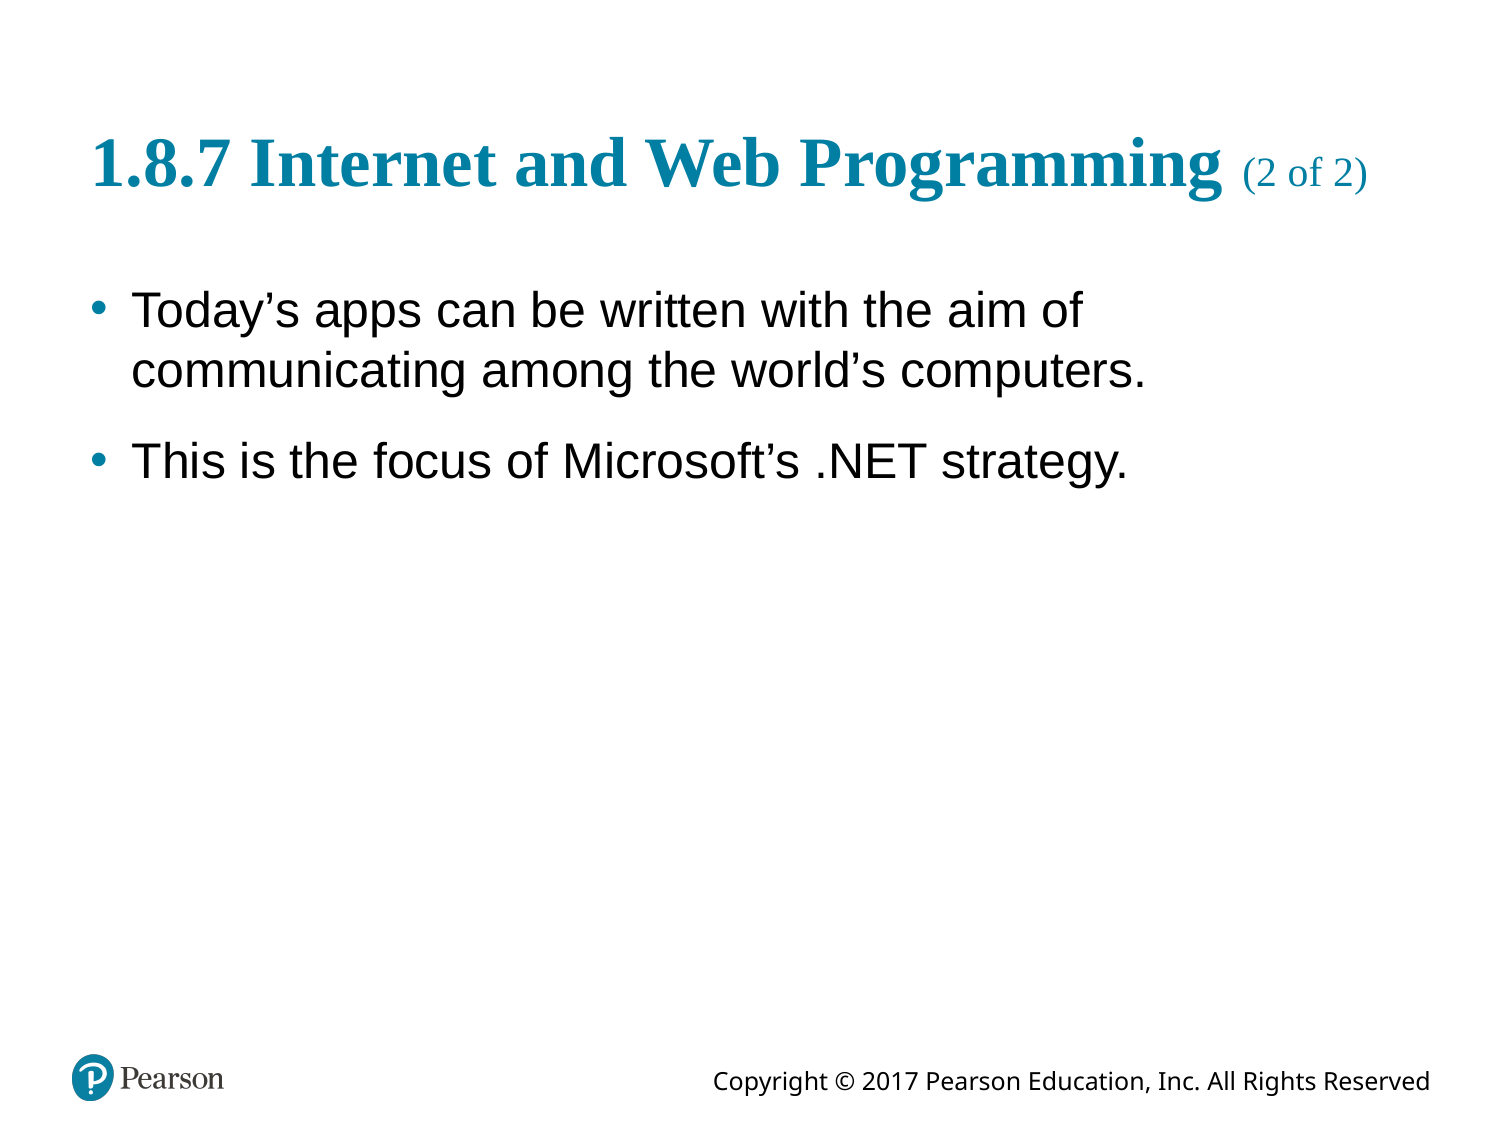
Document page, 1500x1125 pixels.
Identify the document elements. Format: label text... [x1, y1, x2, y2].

picture [72, 1054, 88, 1070]
picture [80, 1063, 106, 1088]
picture [72, 1087, 83, 1101]
list Today’s apps can be written with the aim of communicating among the world’s computers. This is the focus of Microsoft’s .NET strategy. [75, 262, 1425, 1005]
picture [98, 1054, 224, 1101]
title 1.8.7 Internet and Web Programming (2 of 2) [75, 35, 1425, 216]
